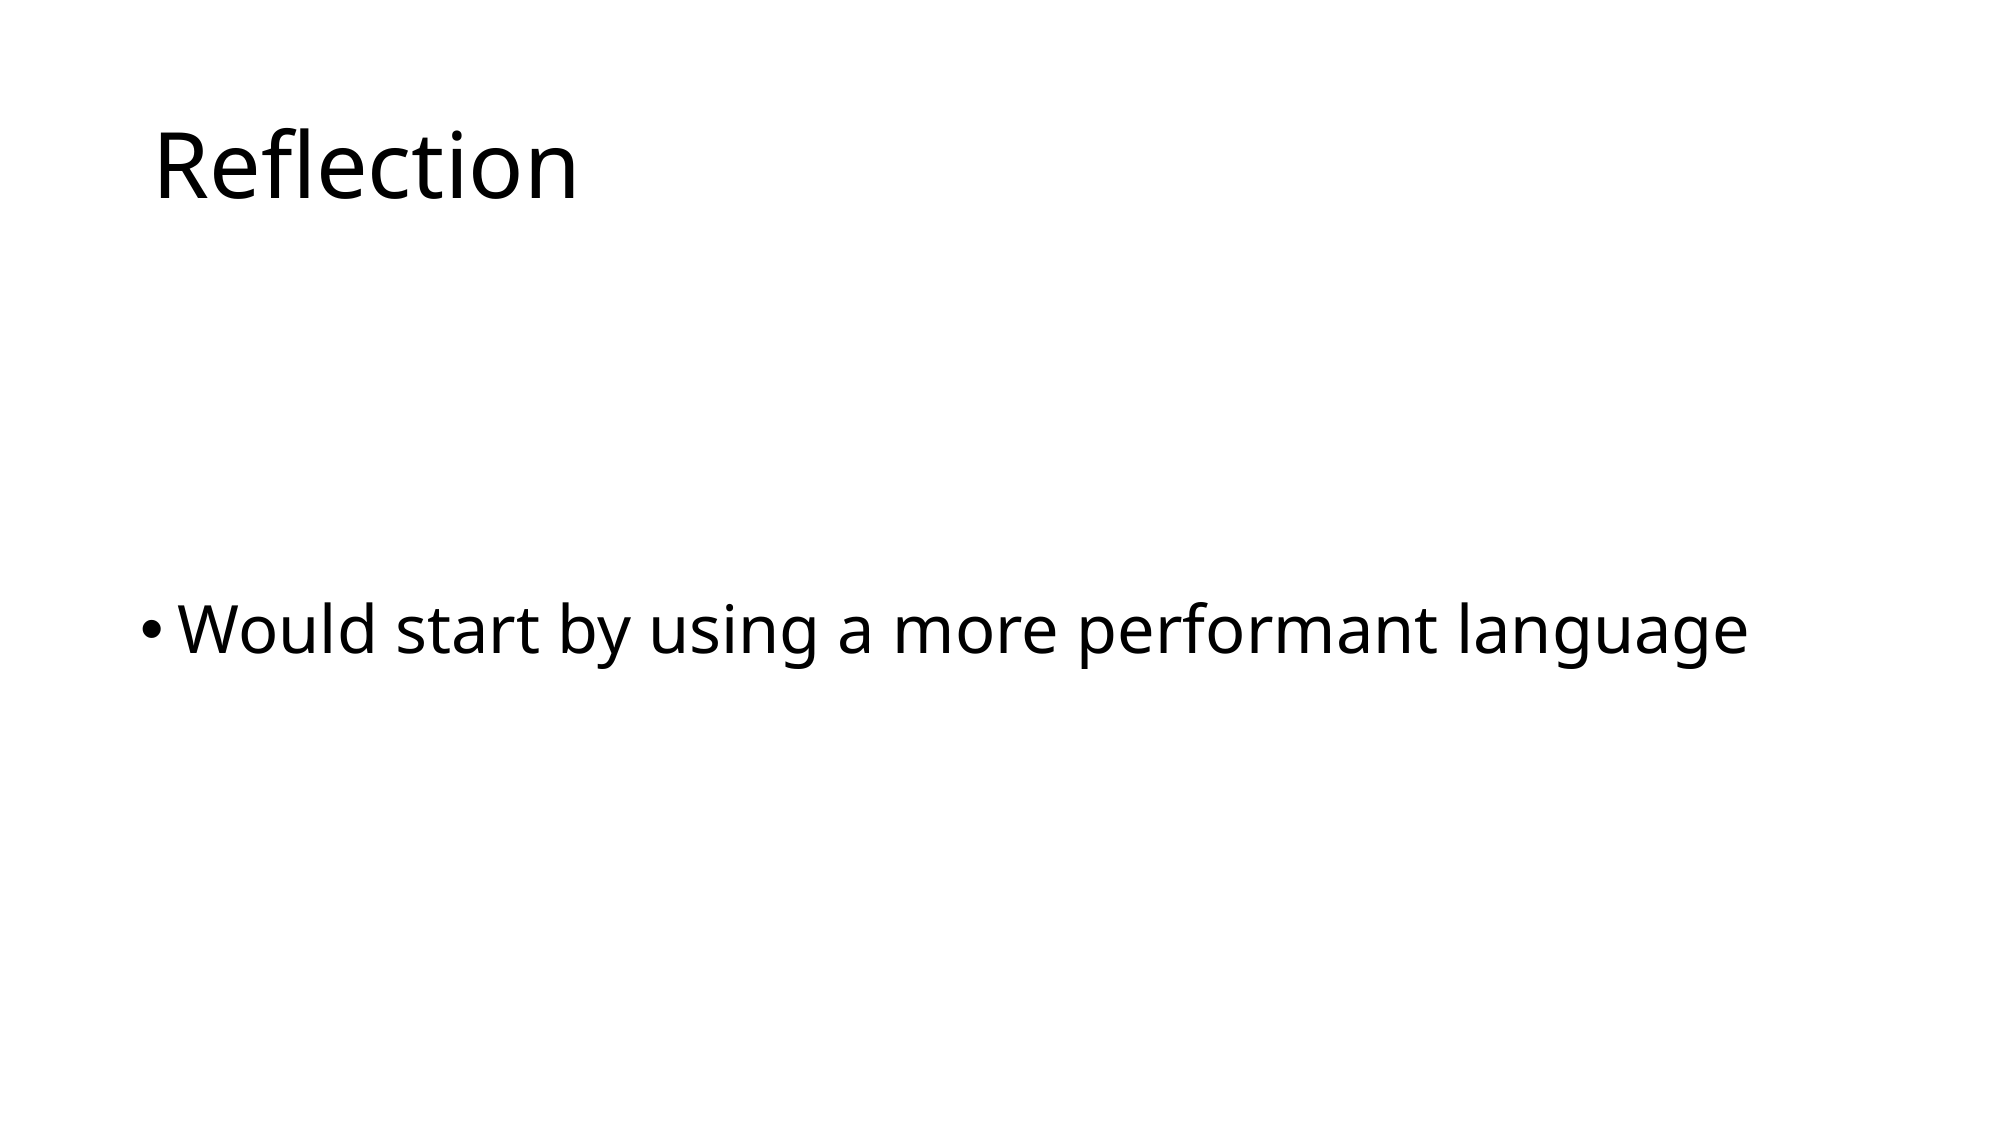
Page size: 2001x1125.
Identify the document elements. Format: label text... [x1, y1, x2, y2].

title Reflection [137, 59, 1863, 278]
list Would start by using a more performant language [125, 487, 1875, 764]
